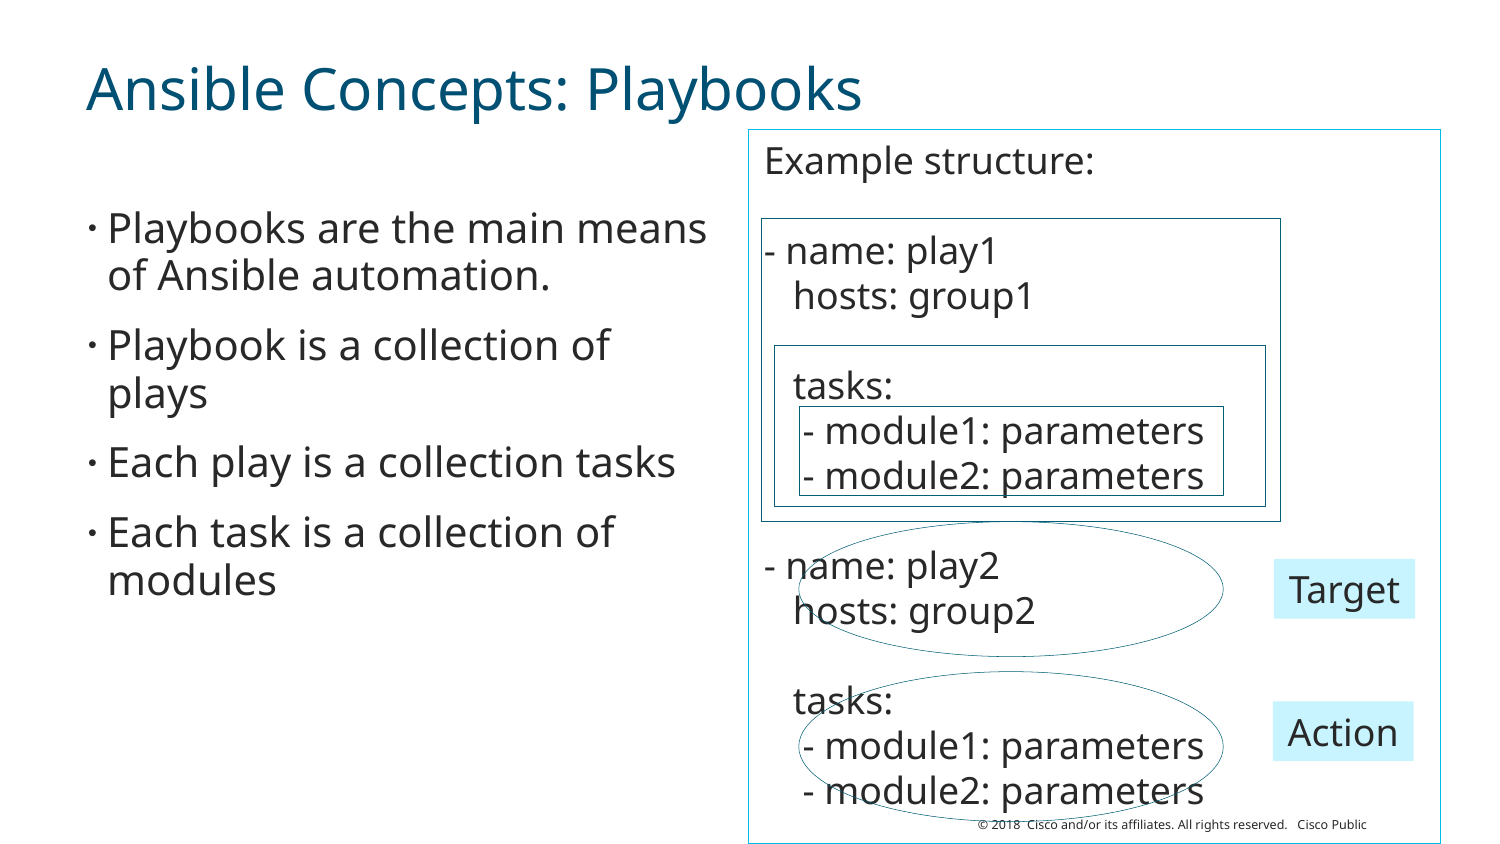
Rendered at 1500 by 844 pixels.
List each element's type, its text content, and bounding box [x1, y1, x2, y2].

title Ansible Concepts: Playbooks [71, 9, 1441, 130]
text_box [796, 519, 1226, 659]
text_box Target [1273, 558, 1416, 619]
text_box [796, 669, 1226, 824]
text_box Action [1272, 701, 1414, 761]
text_box [797, 404, 1225, 497]
list Playbooks are the main means of Ansible automation. Playbook is a collection of plays Each play is a collection tasks Each task is a collection of modules [73, 197, 711, 704]
text_box [772, 343, 1267, 509]
text_box Example structure: - name: play1 hosts: group1 tasks: - module1: parameters - module2: parameters - name: play2 hosts: group2 tasks: - module1: parameters - module2: parameters [748, 129, 1441, 844]
text_box [760, 216, 1282, 524]
